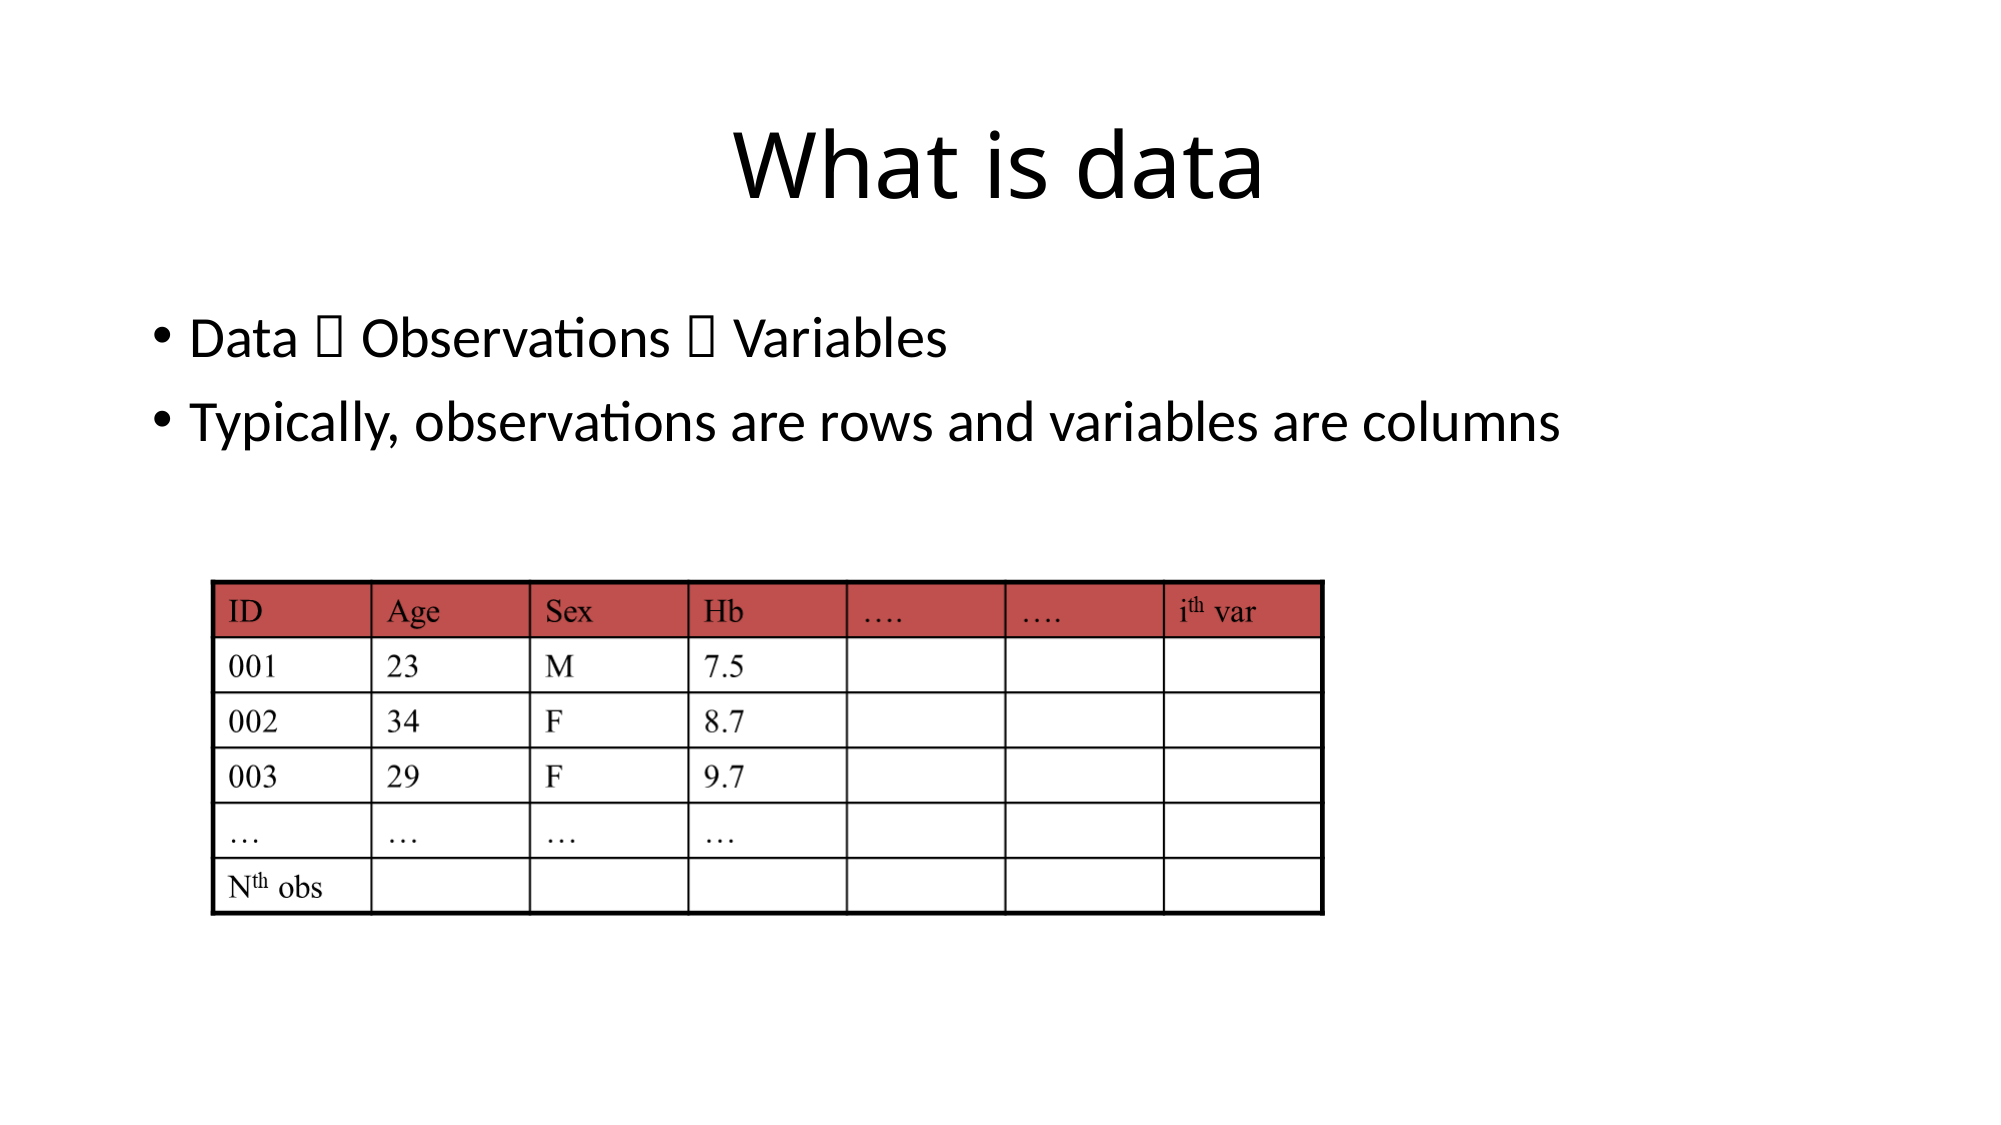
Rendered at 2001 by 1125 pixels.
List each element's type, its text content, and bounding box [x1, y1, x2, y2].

picture [208, 579, 1328, 926]
list Data  Observations  Variables Typically, observations are rows and variables are columns [137, 299, 1863, 1014]
title What is data [137, 59, 1863, 278]
